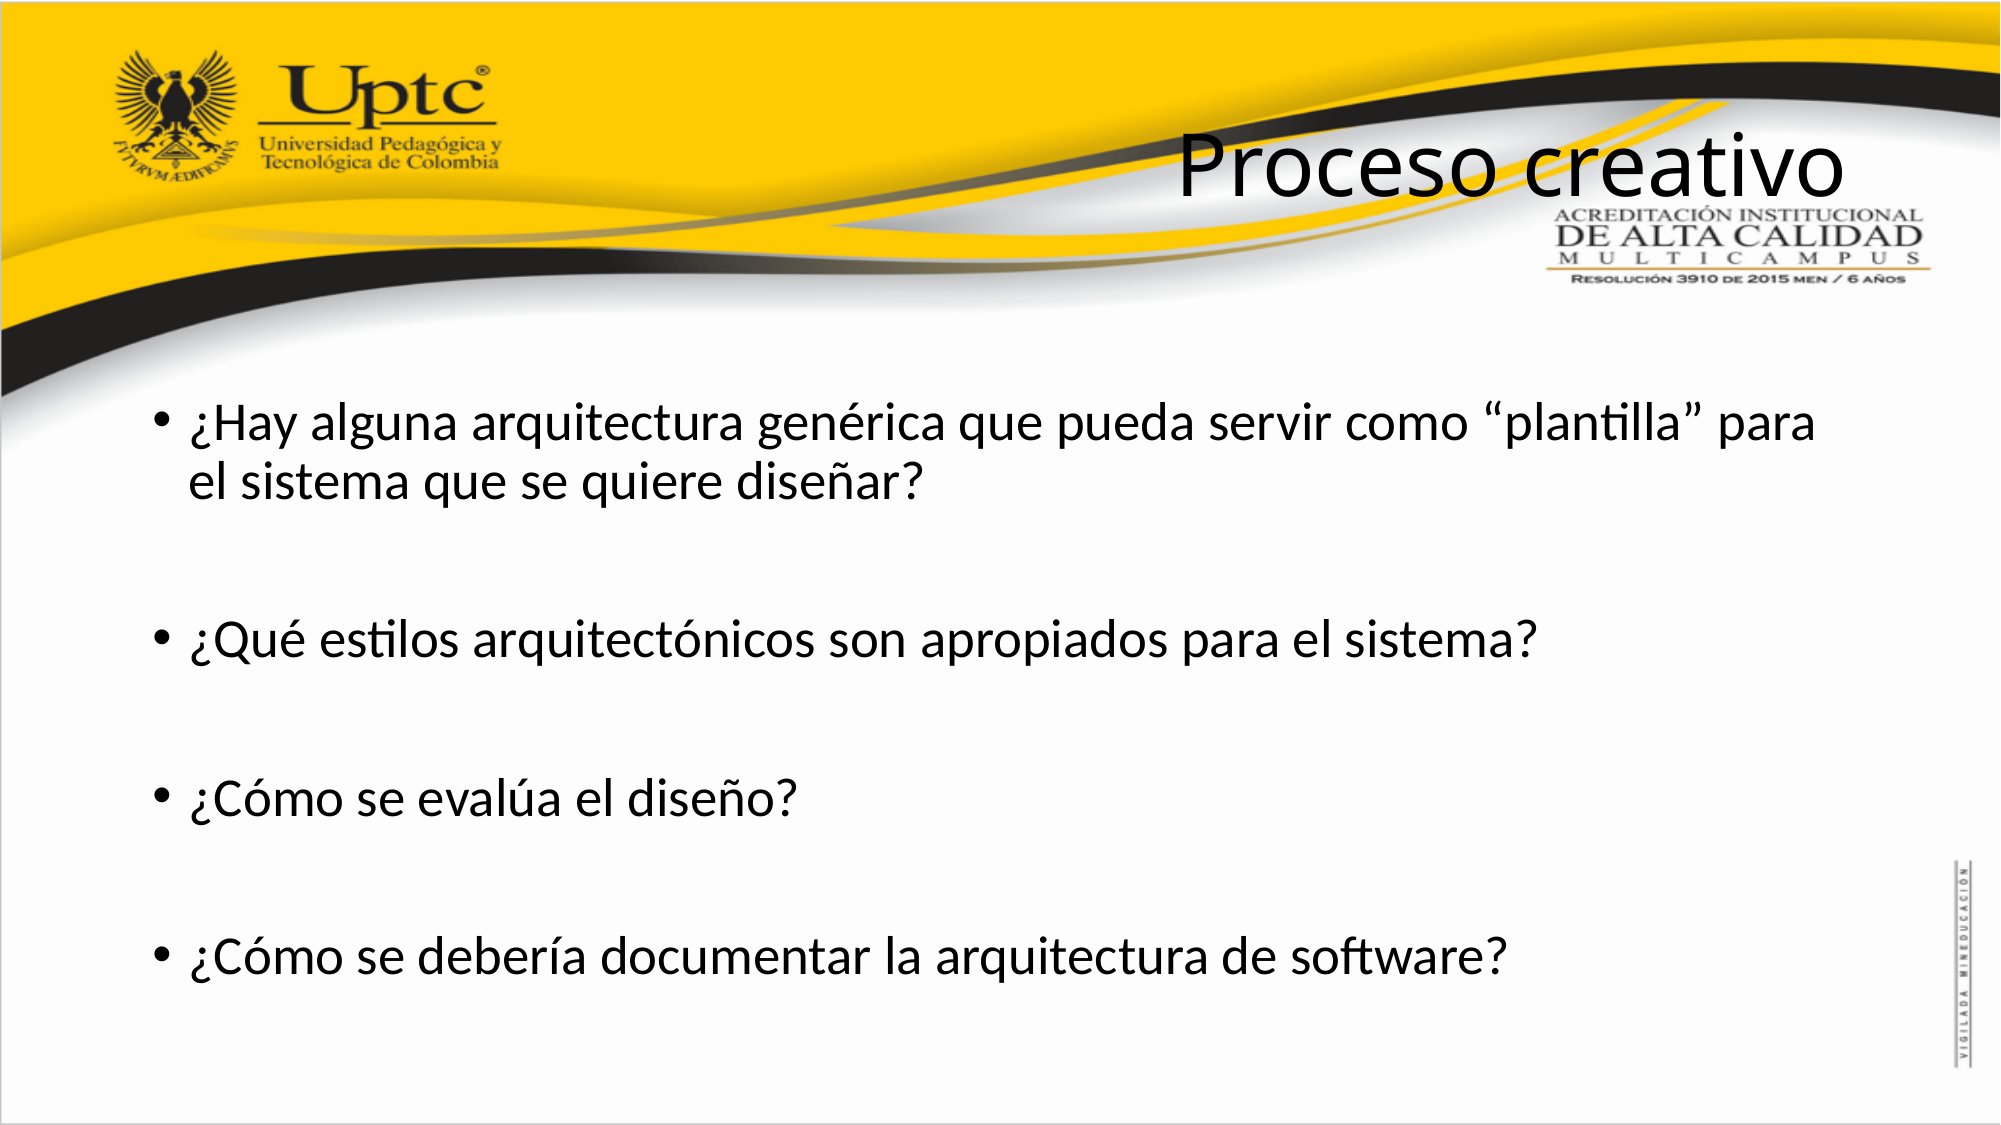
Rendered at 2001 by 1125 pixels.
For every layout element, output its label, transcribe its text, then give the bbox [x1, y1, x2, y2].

title Proceso creativo [137, 60, 1863, 278]
picture [0, 0, 2001, 1125]
list ¿Hay alguna arquitectura genérica que pueda servir como “plantilla” para el sistema que se quiere diseñar? ¿Qué estilos arquitectónicos son apropiados para el sistema? ¿Cómo se evalúa el diseño? ¿Cómo se debería documentar la arquitectura de software? [137, 299, 1863, 1014]
